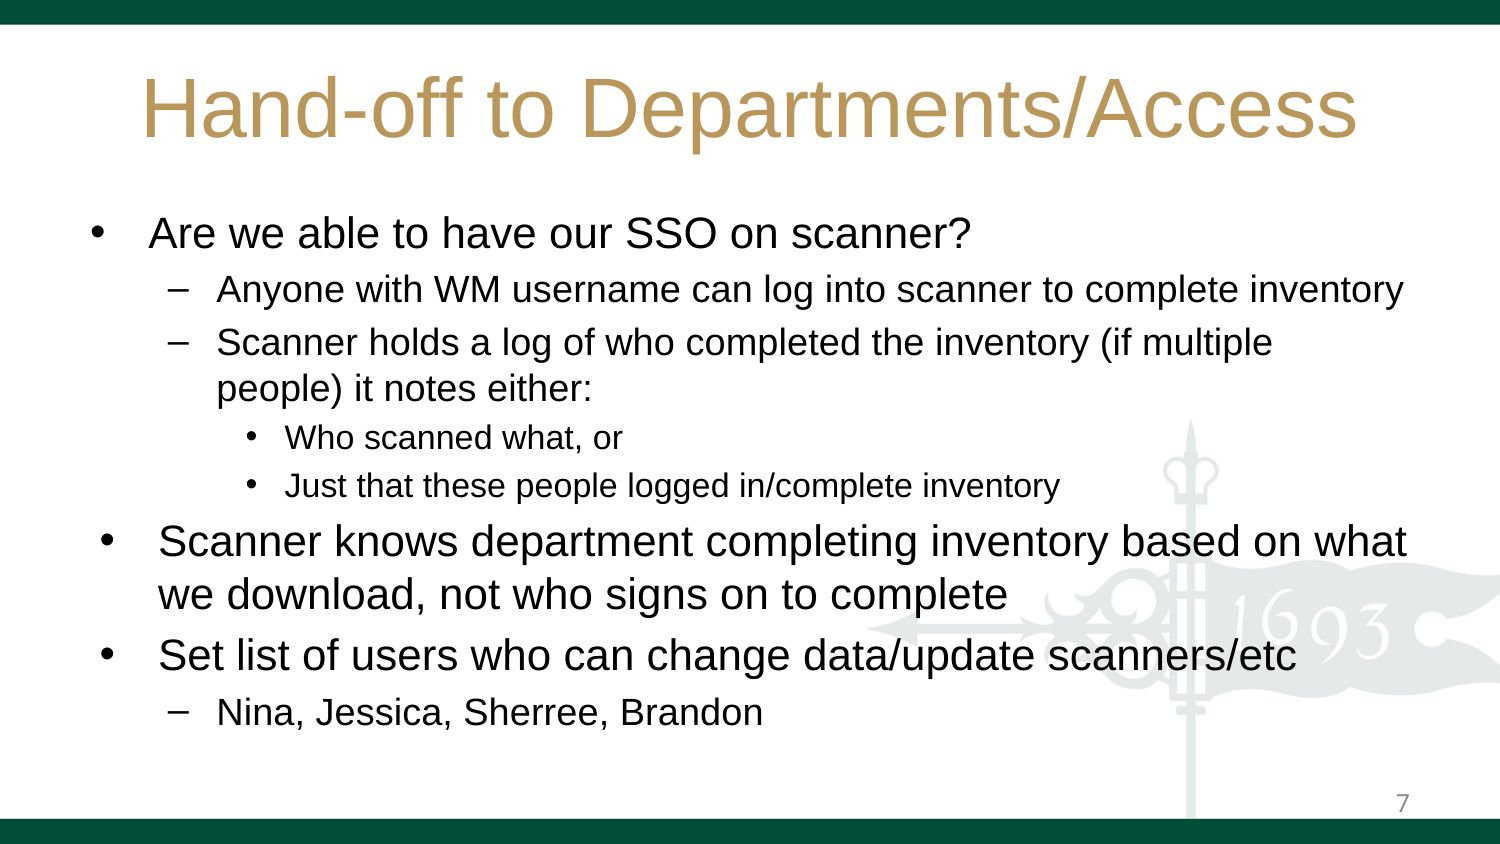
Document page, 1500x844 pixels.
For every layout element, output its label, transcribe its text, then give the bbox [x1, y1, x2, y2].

title Hand-off to Departments/Access [75, 33, 1425, 175]
picture [0, 0, 1500, 844]
slide_number 7 [1074, 782, 1425, 827]
list Are we able to have our SSO on scanner? Anyone with WM username can log into scanner to complete inventory Scanner holds a log of who completed the inventory (if multiple people) it notes either: Who scanned what, or Just that these people logged in/complete inventory Scanner knows department completing inventory based on what we download, not who signs on to complete Set list of users who can change data/update scanners/etc Nina, Jessica, Sherree, Brandon [75, 197, 1425, 754]
